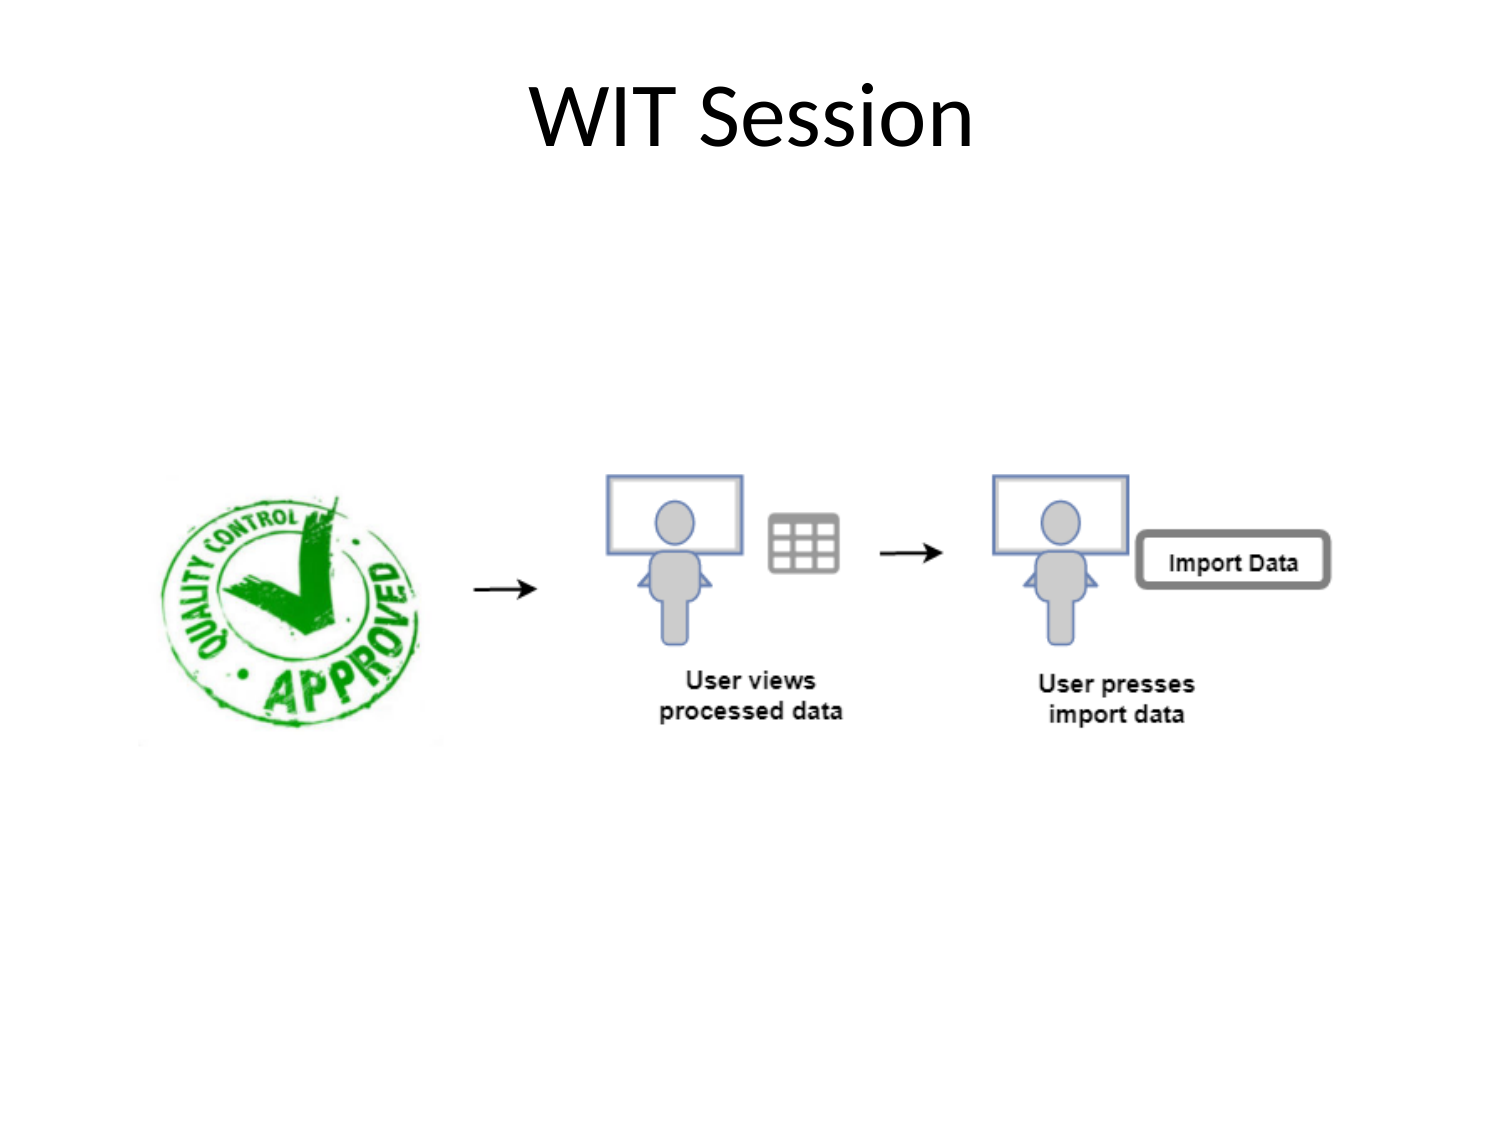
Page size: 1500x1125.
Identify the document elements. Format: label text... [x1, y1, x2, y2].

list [137, 474, 1339, 750]
title WIT Session [77, 32, 1428, 188]
